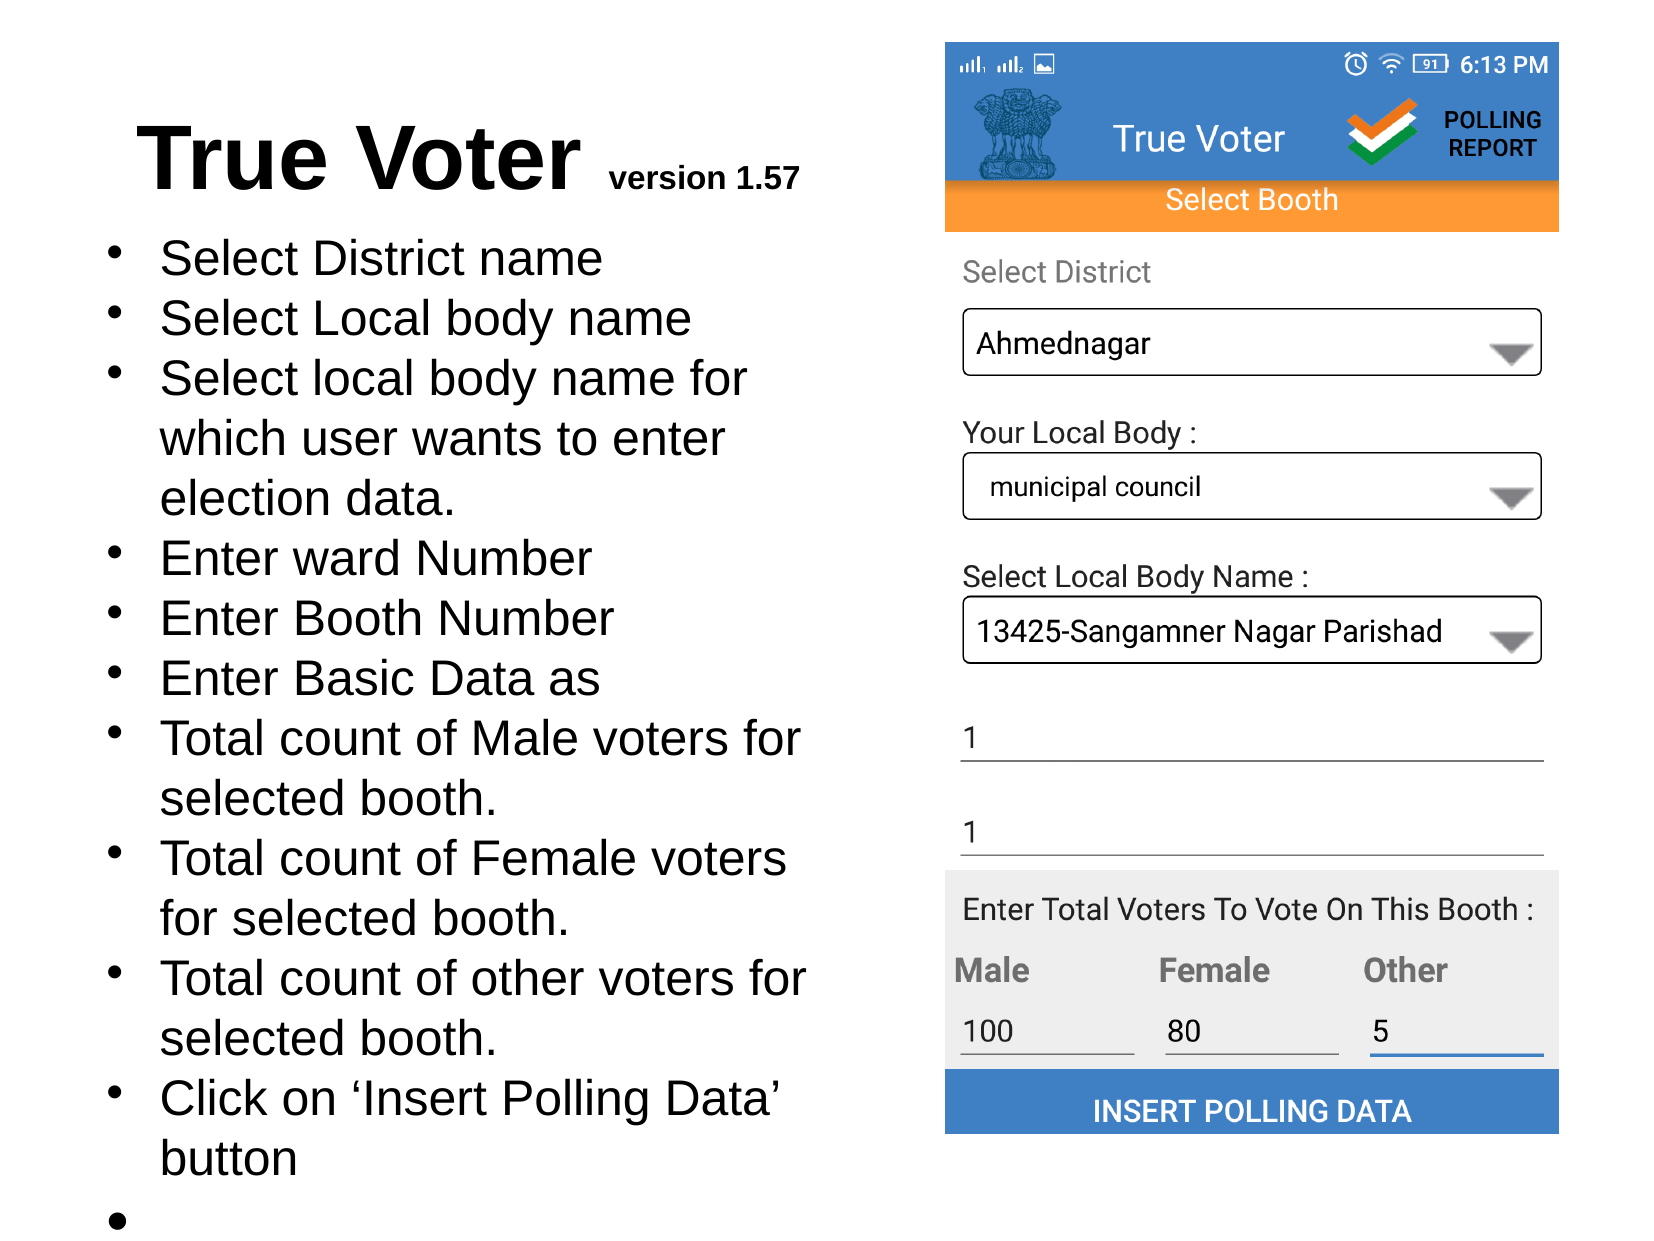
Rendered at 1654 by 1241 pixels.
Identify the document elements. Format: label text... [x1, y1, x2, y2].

text_box Select District name Select Local body name Select local body name for which user wants to enter election data. Enter ward Number Enter Booth Number Enter Basic Data as Total count of Male voters for selected booth. Total count of Female voters for selected booth. Total count of other voters for selected booth. Click on ‘Insert Polling Data’ button [88, 225, 815, 1193]
picture [945, 42, 1560, 1134]
text_box True Voter version 1.57 [82, 49, 804, 257]
